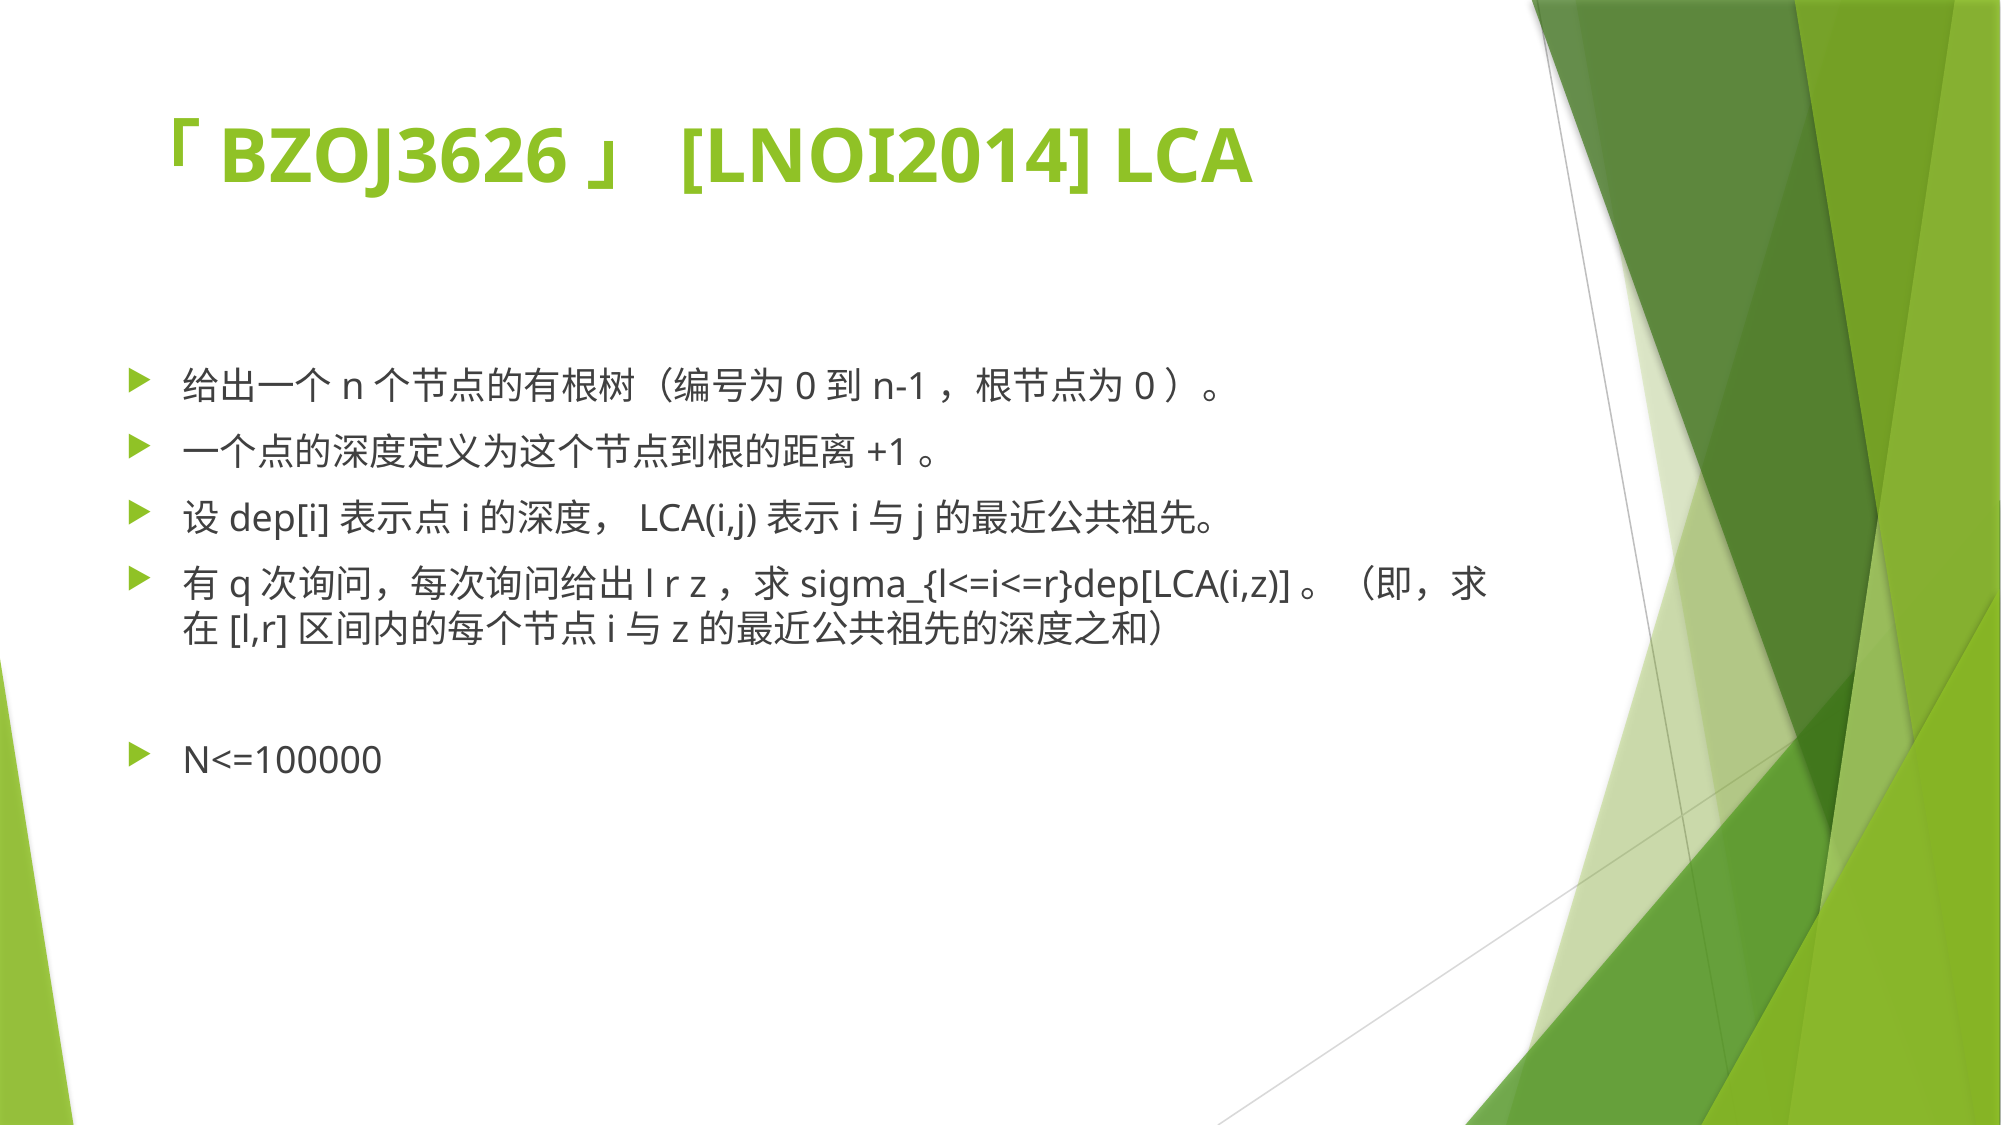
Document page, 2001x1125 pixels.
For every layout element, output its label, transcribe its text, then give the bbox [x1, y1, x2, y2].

title 「BZOJ3626」[LNOI2014] LCA [111, 99, 1522, 317]
list 给出一个n个节点的有根树（编号为0到n-1，根节点为0）。 一个点的深度定义为这个节点到根的距离+1。 设dep[i]表示点i的深度，LCA(i,j)表示i与j的最近公共祖先。 有q次询问，每次询问给出l r z，求sigma_{l<=i<=r}dep[LCA(i,z)]。（即，求在[l,r]区间内的每个节点i与z的最近公共祖先的深度之和） N<=100000 [111, 354, 1522, 992]
